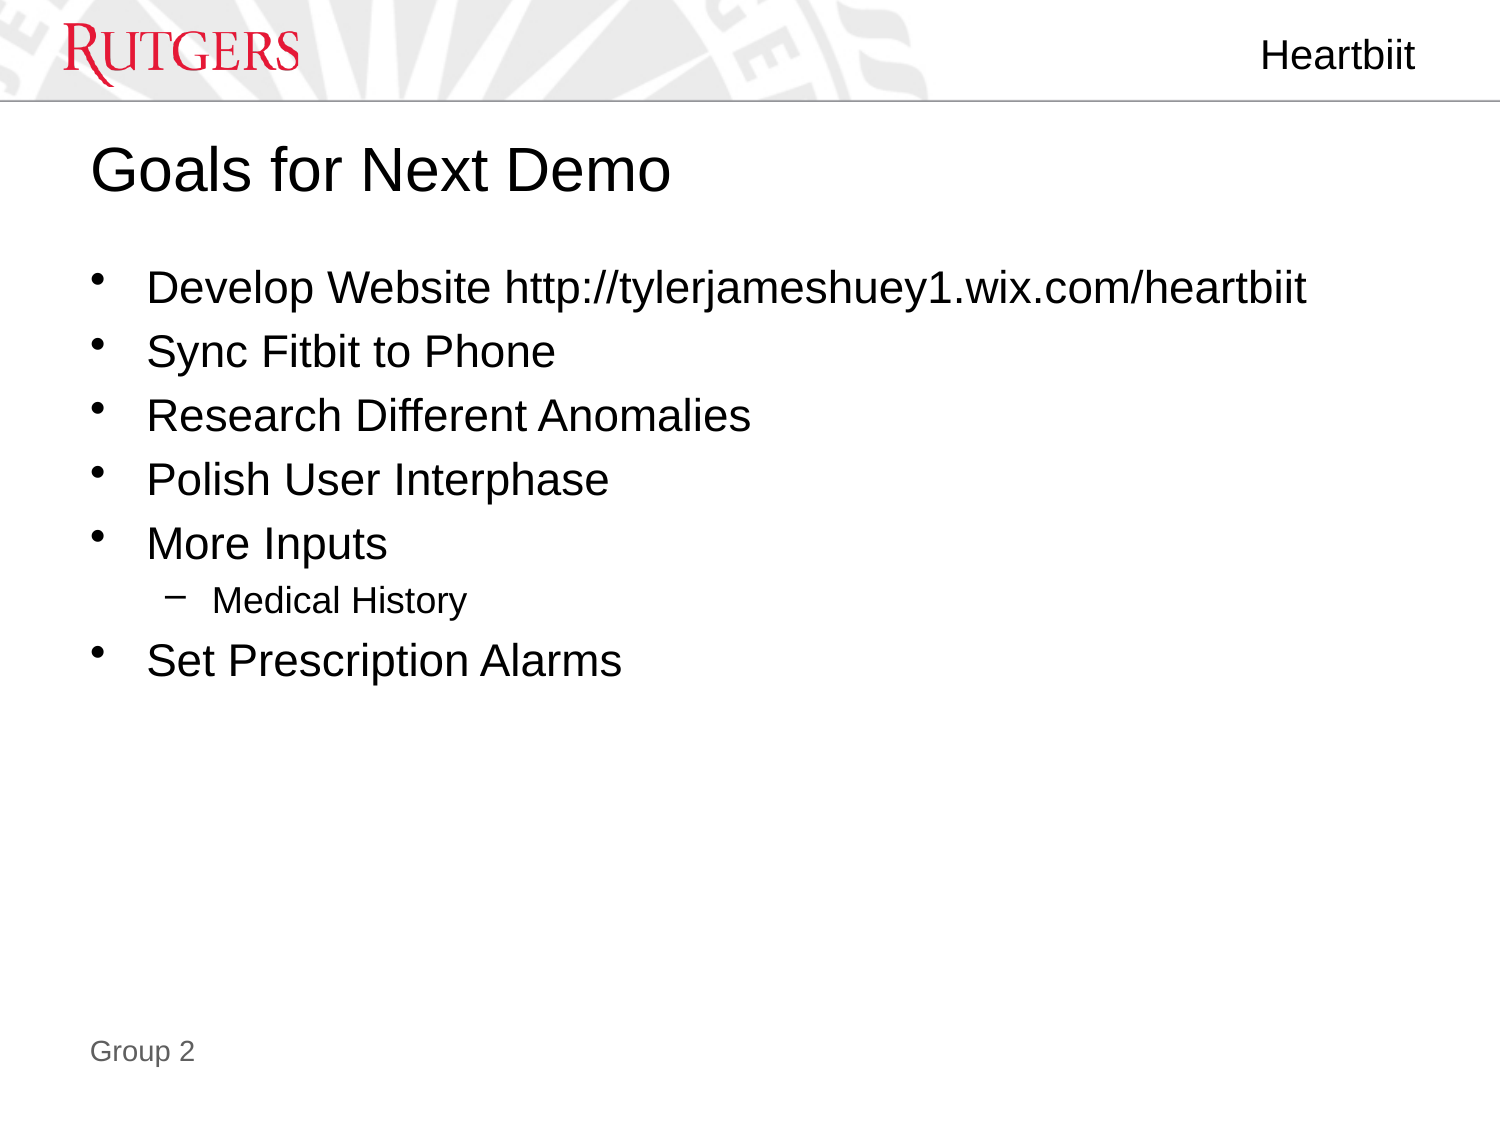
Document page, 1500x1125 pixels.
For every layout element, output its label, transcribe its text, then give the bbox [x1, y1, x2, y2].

list Develop Website http://tylerjameshuey1.wix.com/heartbiit Sync Fitbit to Phone Research Different Anomalies Polish User Interphase More Inputs Medical History Set Prescription Alarms [75, 249, 1425, 994]
title Goals for Next Demo [75, 99, 1425, 233]
picture [0, 0, 1500, 102]
